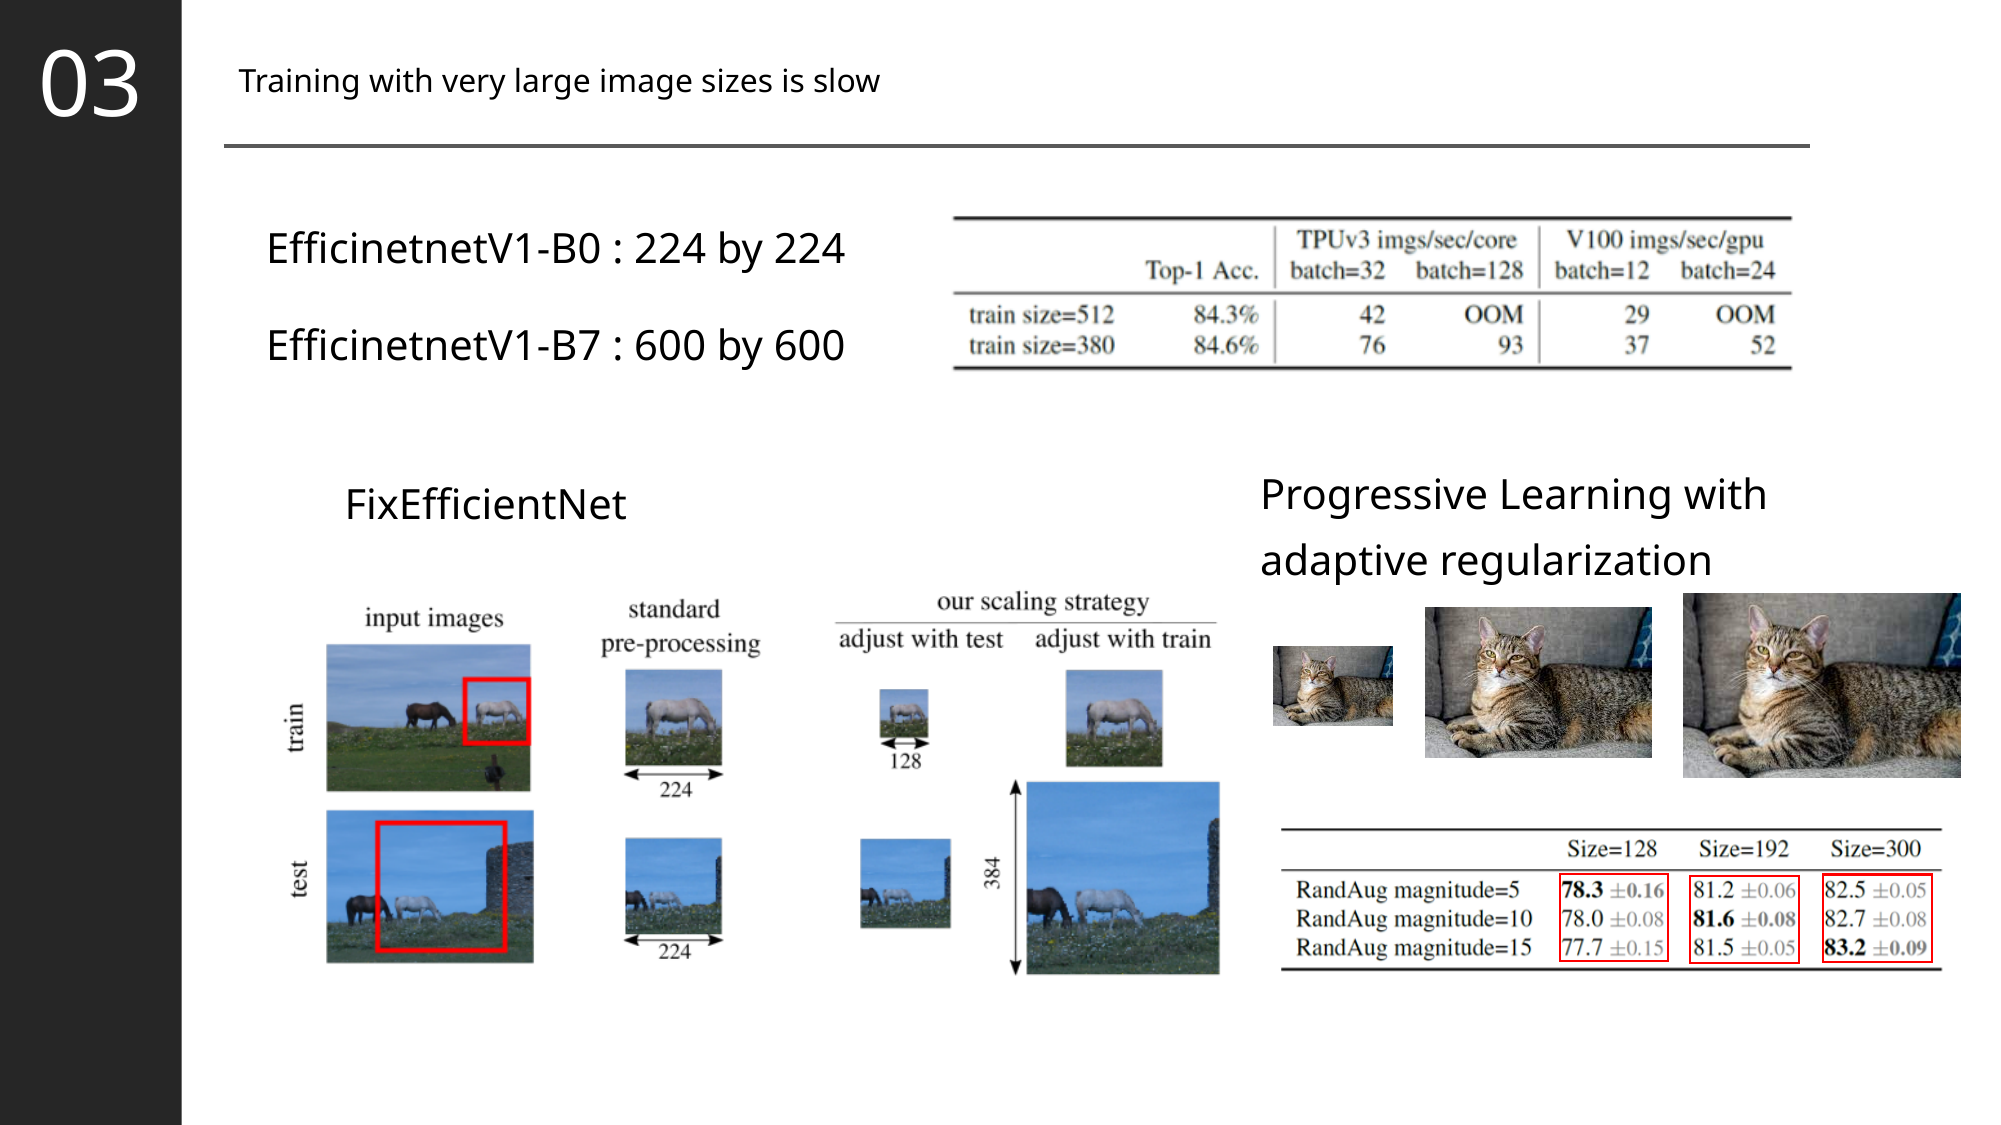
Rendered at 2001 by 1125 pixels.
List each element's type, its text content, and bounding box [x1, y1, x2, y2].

picture [1683, 593, 1961, 778]
picture [240, 550, 1951, 995]
picture [1425, 607, 1652, 758]
text_box EfficinetnetV1-B0 : 224 by 224 [251, 220, 938, 303]
text_box Progressive Learning with adaptive regularization [1245, 466, 1969, 545]
text_box EfficinetnetV1-B7 : 600 by 600 [251, 317, 990, 400]
picture [1273, 645, 1393, 726]
text_box FixEfficientNet [251, 475, 721, 550]
text_box 03 [0, 17, 182, 143]
picture [938, 193, 1804, 378]
title Training with very large image sizes is slow [223, 56, 1532, 107]
